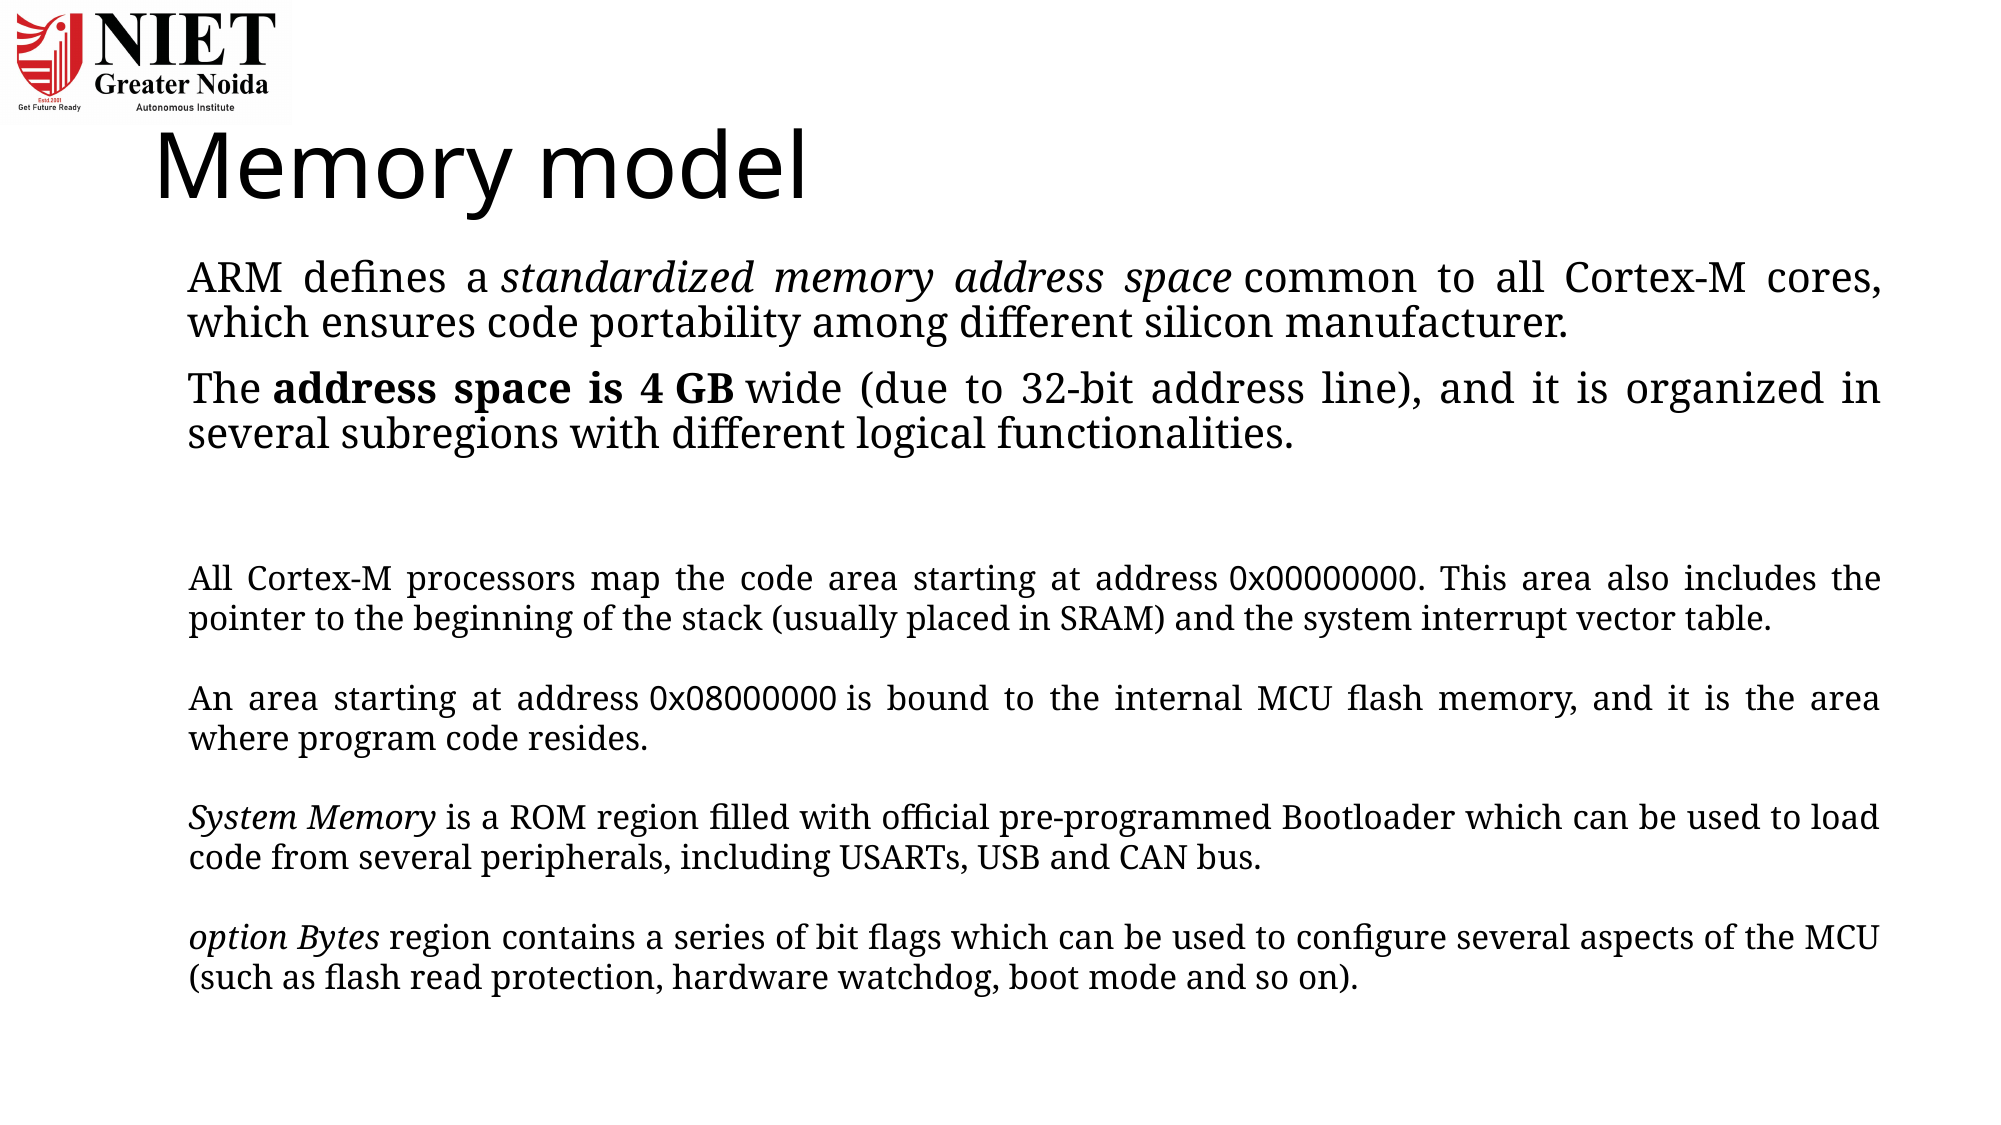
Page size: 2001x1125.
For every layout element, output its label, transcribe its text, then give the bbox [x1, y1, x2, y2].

list ARM defines a standardized memory address space common to all Cortex-M cores, which ensures code portability among different silicon manufacturer. The address space is 4 GB wide (due to 32-bit address line), and it is organized in several subregions with different logical functionalities. [172, 249, 1898, 467]
text_box All Cortex-M processors map the code area starting at address 0x00000000. This area also includes the pointer to the beginning of the stack (usually placed in SRAM) and the system interrupt vector table. An area starting at address 0x08000000 is bound to the internal MCU flash memory, and it is the area where program code resides. System Memory is a ROM region filled with official pre-programmed Bootloader which can be used to load code from several peripherals, including USARTs, USB and CAN bus. option Bytes region contains a series of bit flags which can be used to configure several aspects of the MCU (such as flash read protection, hardware watchdog, boot mode and so on). [172, 530, 1898, 1062]
title Memory model [137, 59, 1863, 278]
picture [0, 0, 292, 125]
